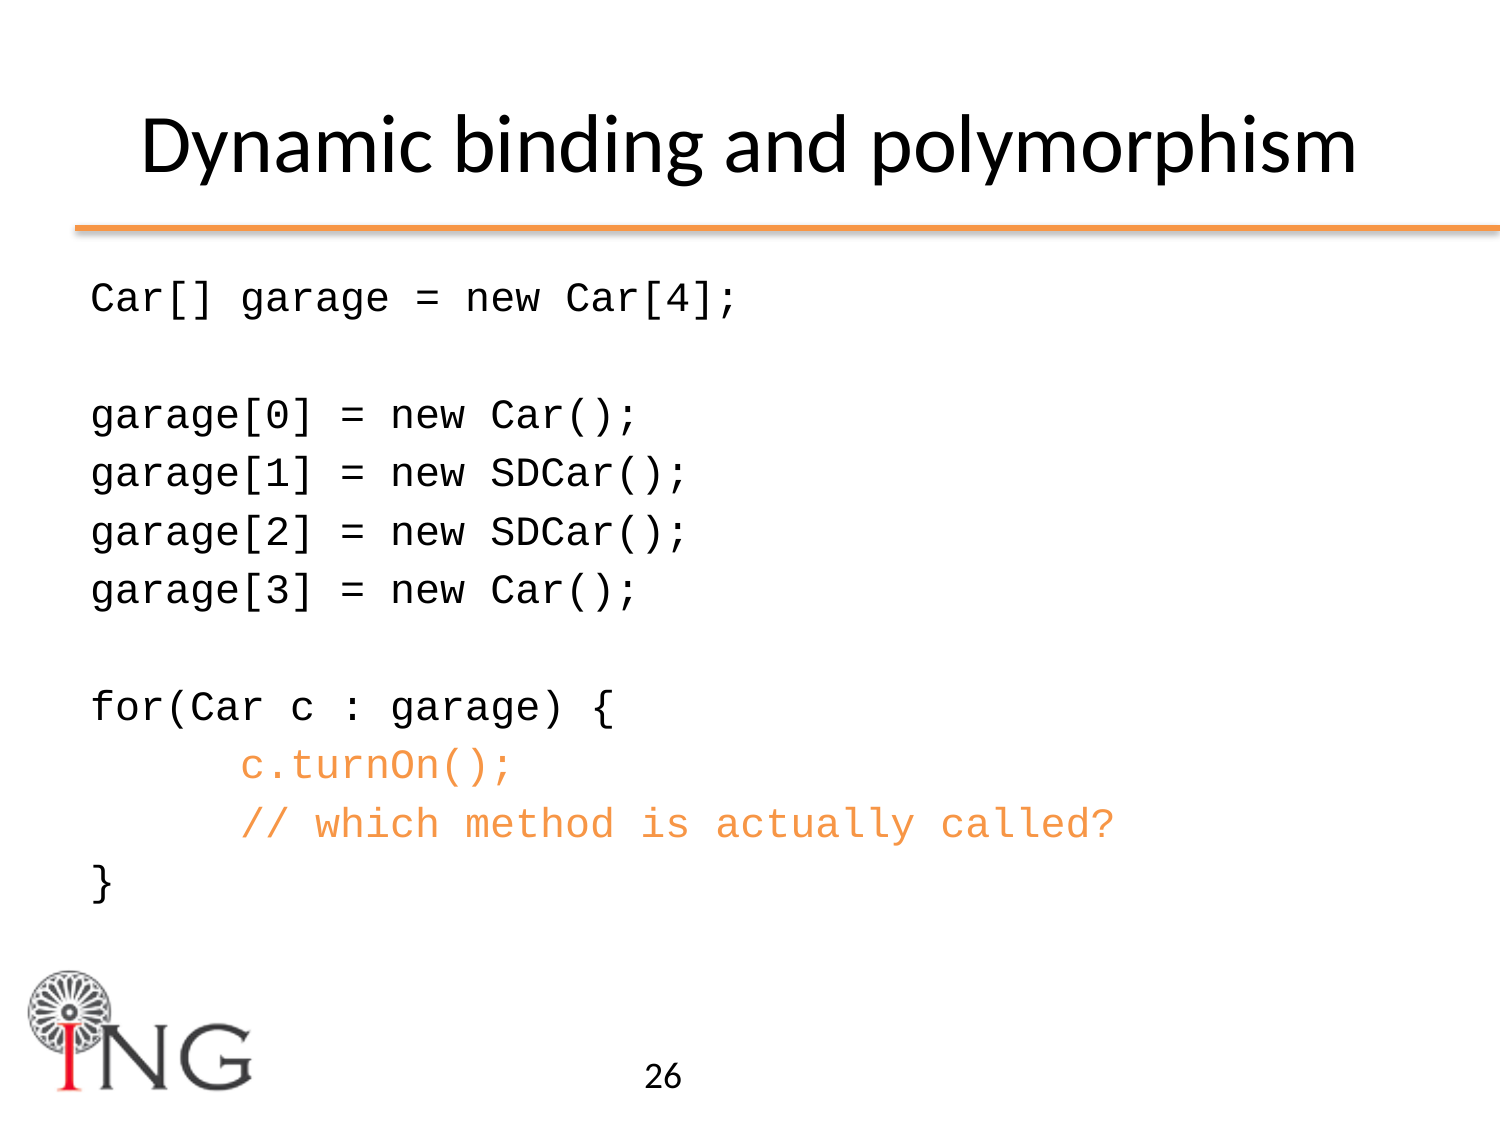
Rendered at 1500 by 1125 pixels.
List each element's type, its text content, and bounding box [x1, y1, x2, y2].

picture [3, 948, 281, 1124]
title Dynamic binding and polymorphism [75, 45, 1425, 233]
slide_number 26 [629, 1043, 1425, 1104]
list Car[] garage = new Car[4]; garage[0] = new Car(); garage[1] = new SDCar(); garage[2] = new SDCar(); garage[3] = new Car(); for(Car c : garage) { c.turnOn(); // which method is actually called? } [75, 262, 1425, 1005]
